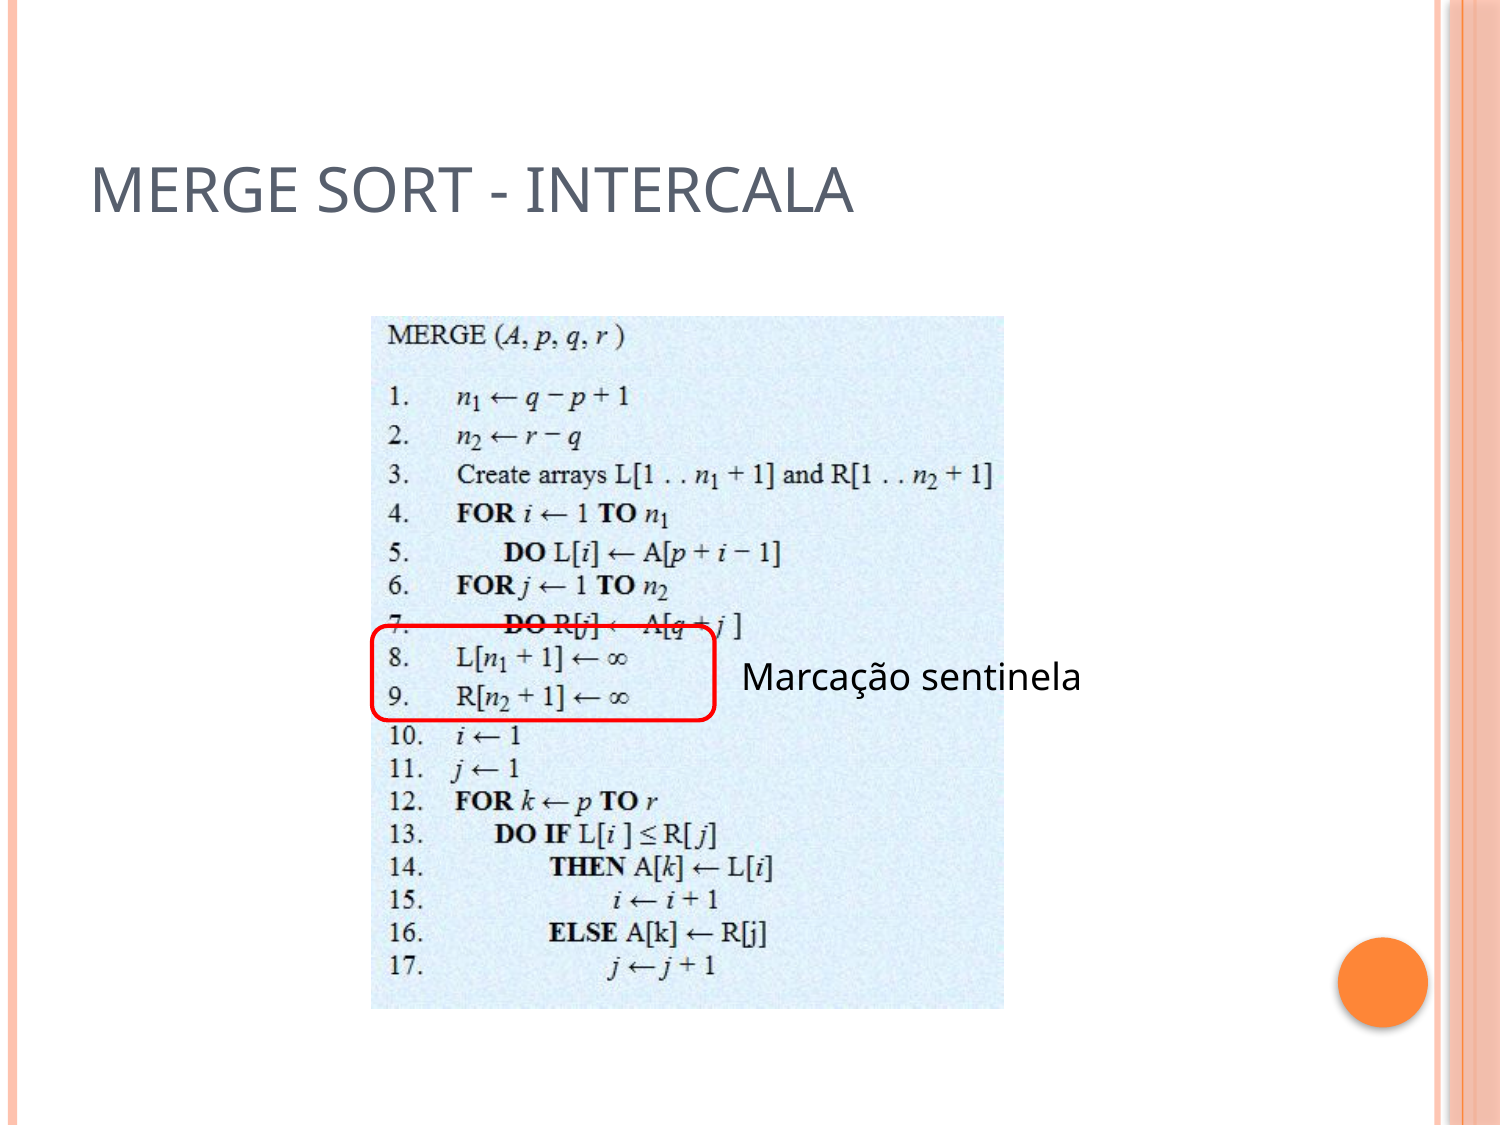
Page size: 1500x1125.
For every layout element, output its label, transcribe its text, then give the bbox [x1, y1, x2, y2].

title Merge Sort - Intercala [75, 45, 1300, 233]
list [371, 315, 1004, 1009]
text_box Marcação sentinela [1010, 645, 1164, 705]
